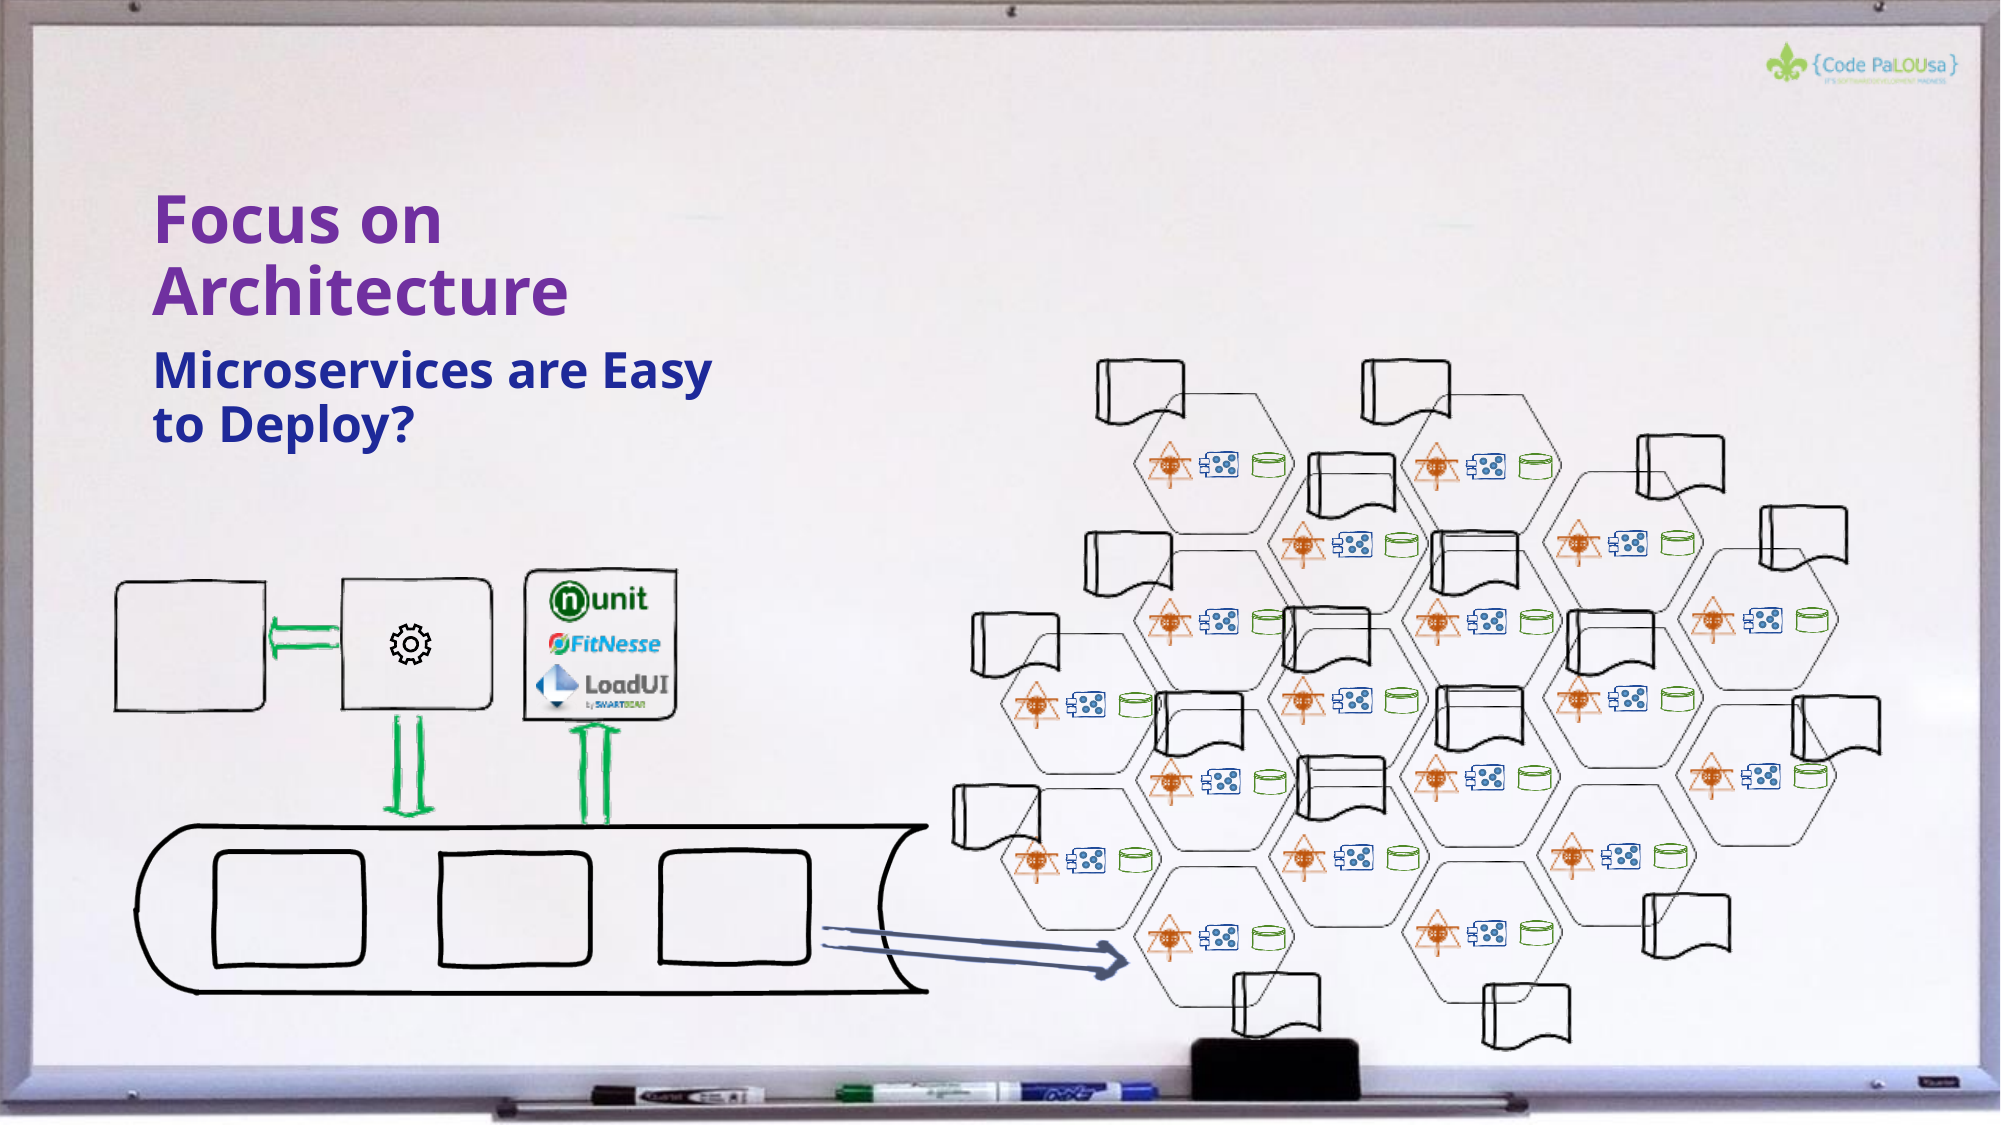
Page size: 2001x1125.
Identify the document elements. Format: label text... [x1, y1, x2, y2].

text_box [1138, 633, 1162, 709]
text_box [1677, 548, 1839, 691]
picture [0, 0, 2001, 1125]
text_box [1542, 471, 1704, 614]
list Microservices are Easy to Deploy? [137, 337, 783, 567]
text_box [1268, 786, 1430, 928]
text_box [1400, 394, 1562, 537]
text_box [113, 567, 1138, 998]
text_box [1138, 852, 1162, 866]
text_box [1675, 704, 1837, 847]
title Focus on Architecture [137, 75, 783, 337]
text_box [1133, 393, 1295, 535]
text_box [1535, 784, 1697, 927]
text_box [1399, 706, 1561, 848]
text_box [1401, 550, 1563, 692]
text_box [1138, 550, 1295, 692]
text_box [1267, 628, 1429, 771]
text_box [1401, 861, 1563, 1004]
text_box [1138, 709, 1297, 852]
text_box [1542, 627, 1704, 769]
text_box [1267, 473, 1429, 615]
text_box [1133, 866, 1295, 1008]
